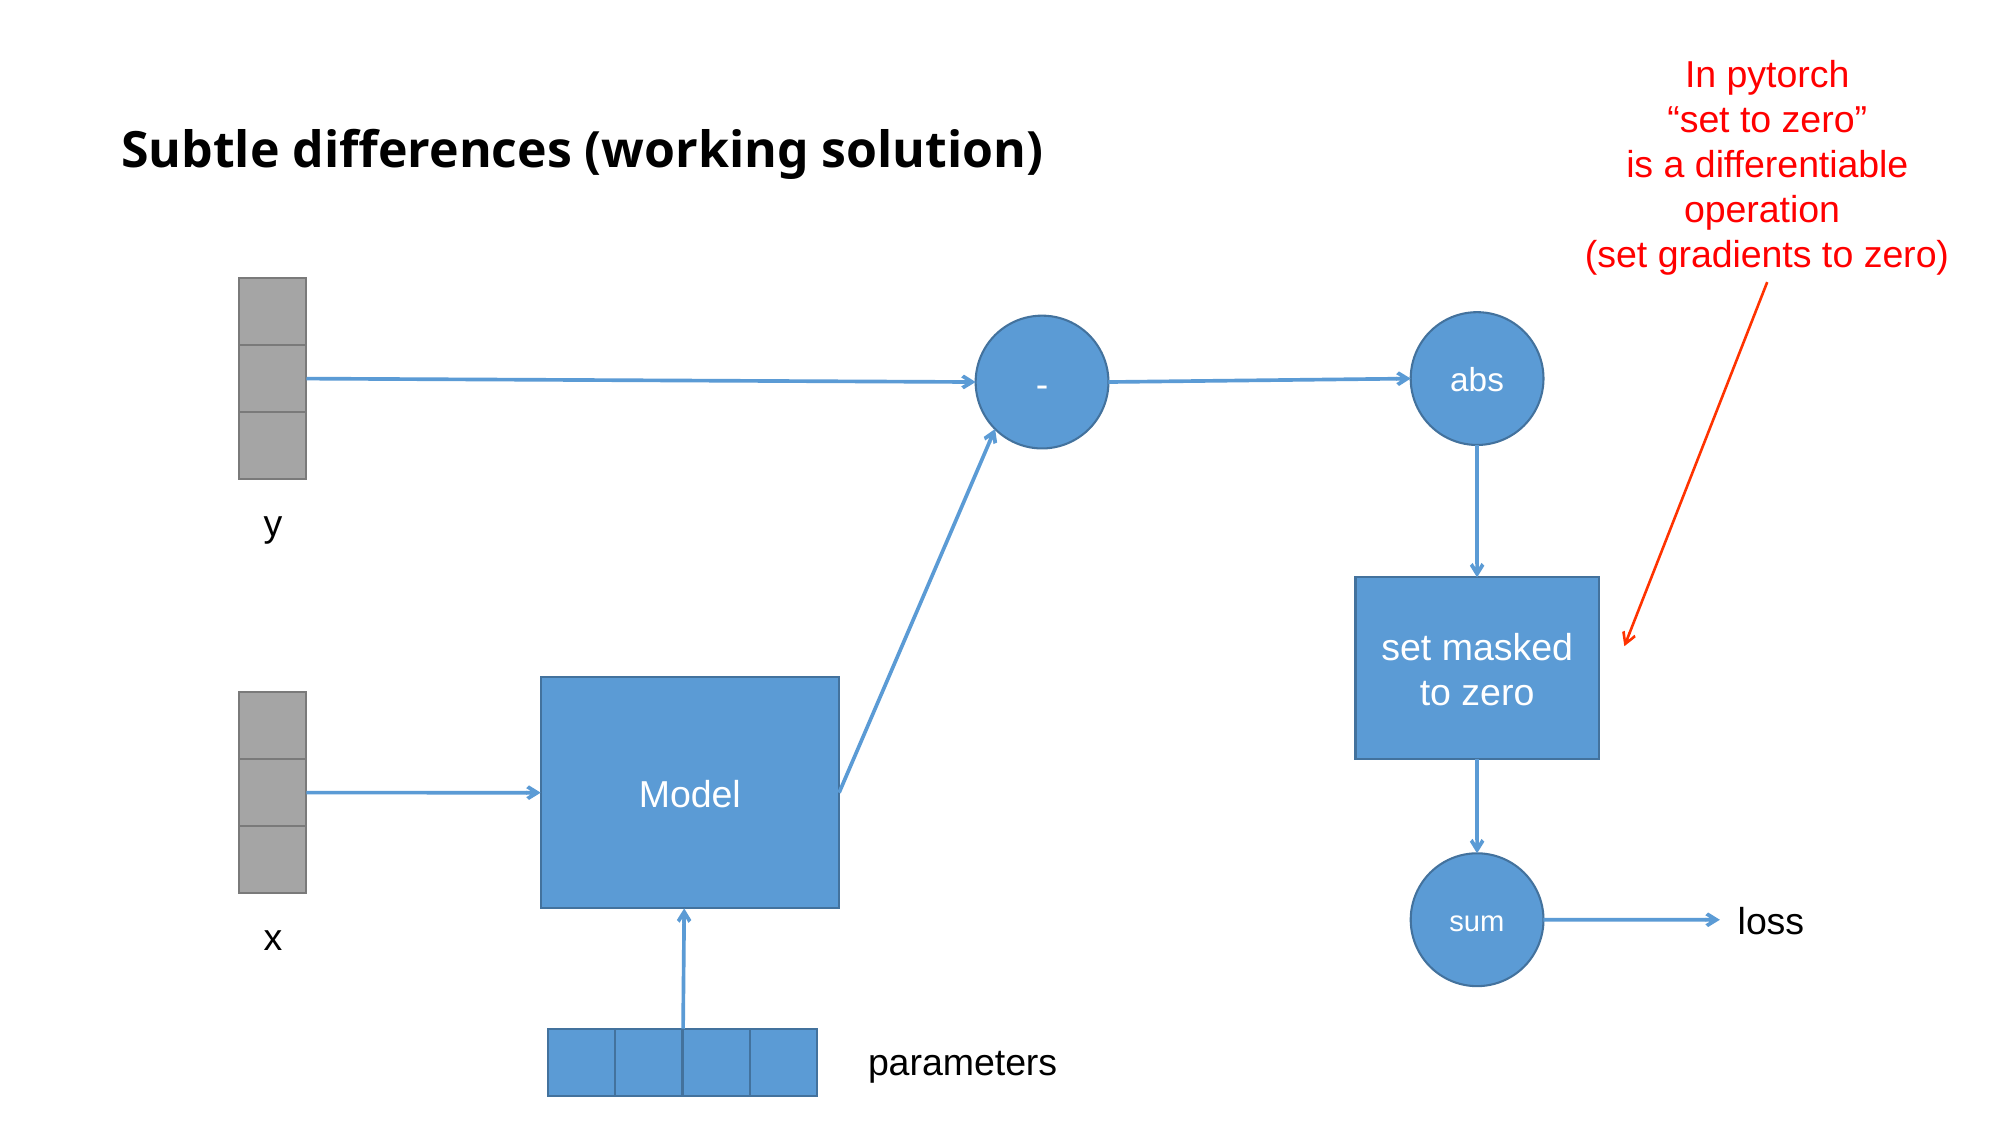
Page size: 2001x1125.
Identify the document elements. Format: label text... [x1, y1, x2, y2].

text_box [1108, 378, 1411, 383]
text_box [614, 1028, 682, 1097]
text_box abs [1409, 311, 1545, 446]
text_box set masked to zero [1354, 576, 1600, 760]
text_box In pytorch “set to zero” is a differentiable operation (set gradients to zero) [1570, 42, 1965, 283]
text_box - [974, 314, 1110, 450]
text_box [1624, 284, 1768, 647]
text_box Model [540, 676, 840, 909]
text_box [239, 691, 307, 894]
text_box [682, 1028, 749, 1097]
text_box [306, 378, 976, 383]
text_box parameters [853, 1030, 1073, 1091]
text_box sum [1409, 852, 1545, 988]
text_box x [179, 905, 367, 966]
text_box [749, 1028, 818, 1097]
text_box [547, 1028, 614, 1097]
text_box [839, 428, 996, 793]
text_box y [179, 491, 367, 551]
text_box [239, 277, 307, 480]
text_box loss [1722, 889, 1820, 950]
title Subtle differences (working solution) [106, 42, 1570, 260]
